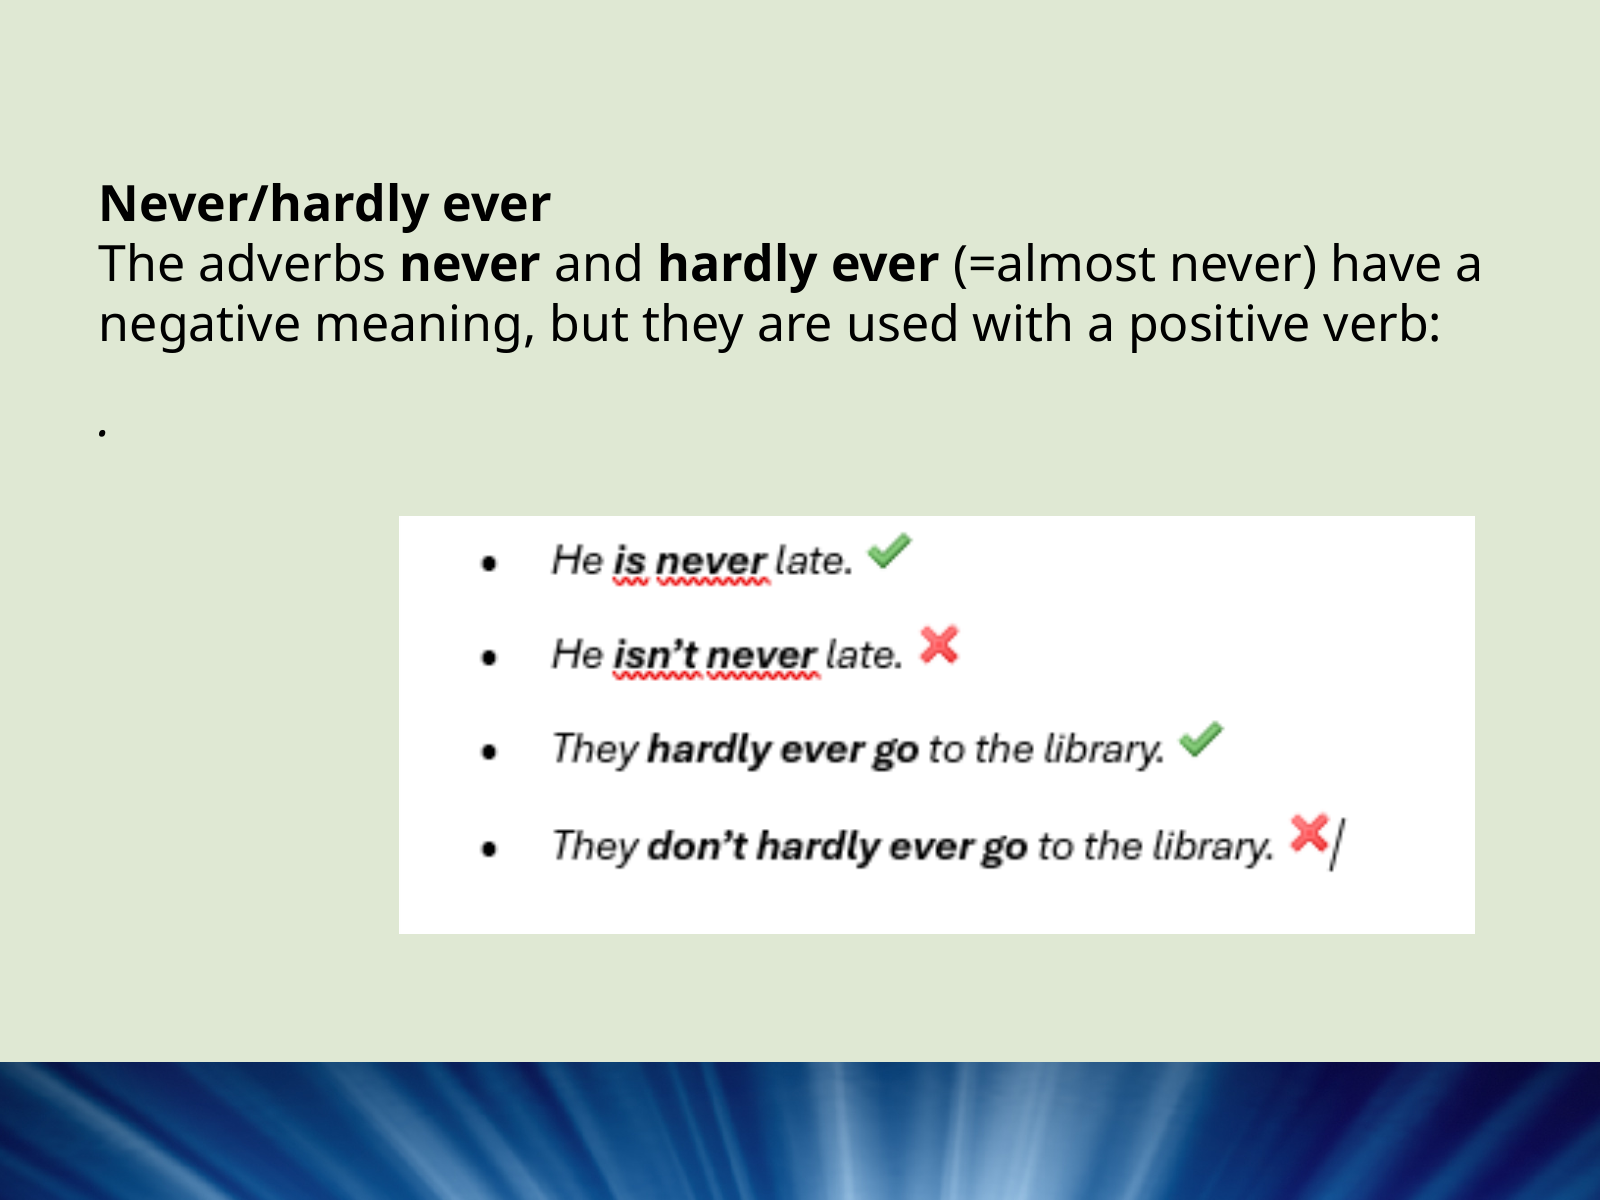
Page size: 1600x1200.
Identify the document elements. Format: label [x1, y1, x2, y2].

picture [399, 516, 1476, 935]
text_box [0, 0, 1600, 1200]
